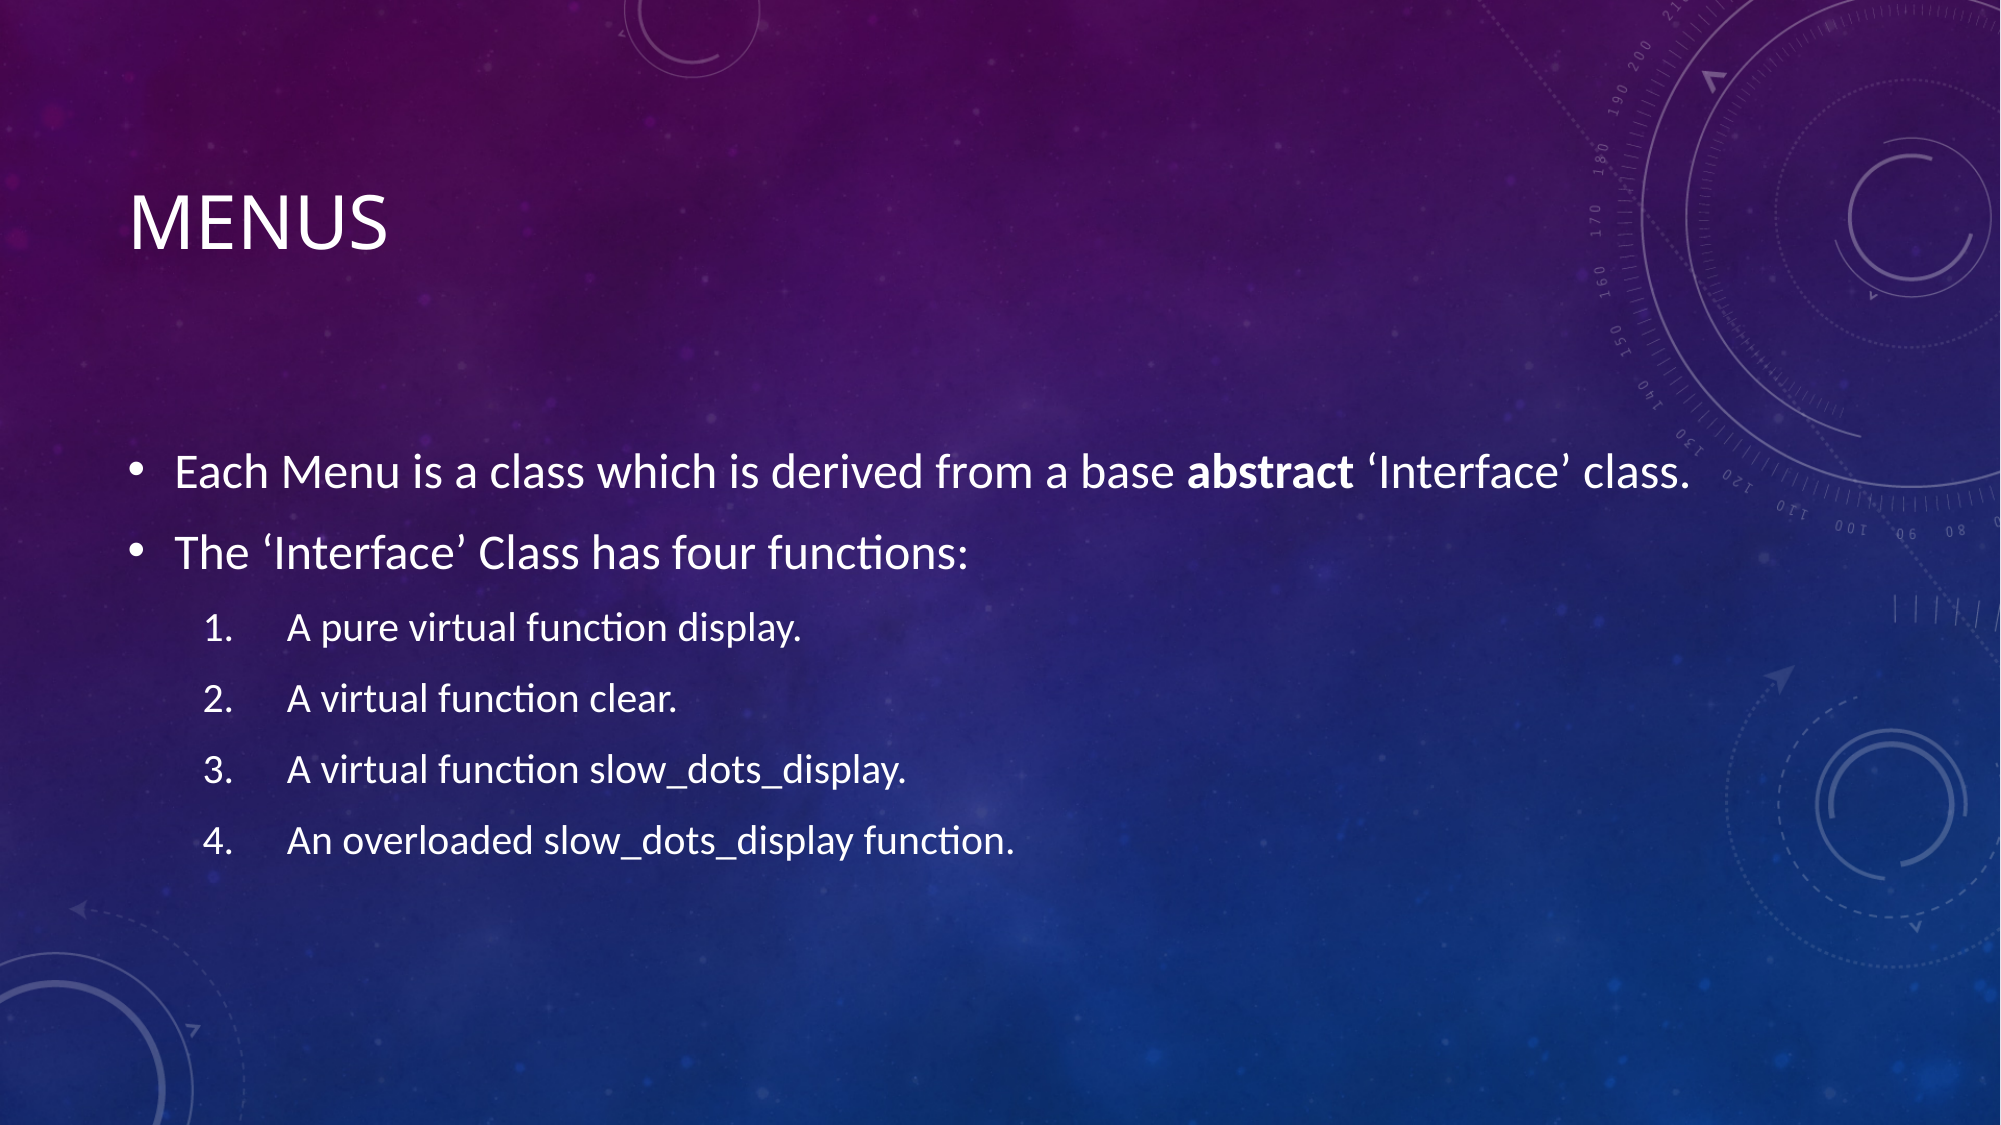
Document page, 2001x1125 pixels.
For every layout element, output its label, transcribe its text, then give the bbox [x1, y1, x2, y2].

list Each Menu is a class which is derived from a base abstract ‘Interface’ class. The ‘Interface’ Class has four functions: A pure virtual function display. A virtual function clear. A virtual function slow_dots_display. An overloaded slow_dots_display function. [112, 351, 1775, 950]
title Menus [112, 99, 1775, 339]
picture [0, 0, 2001, 1125]
